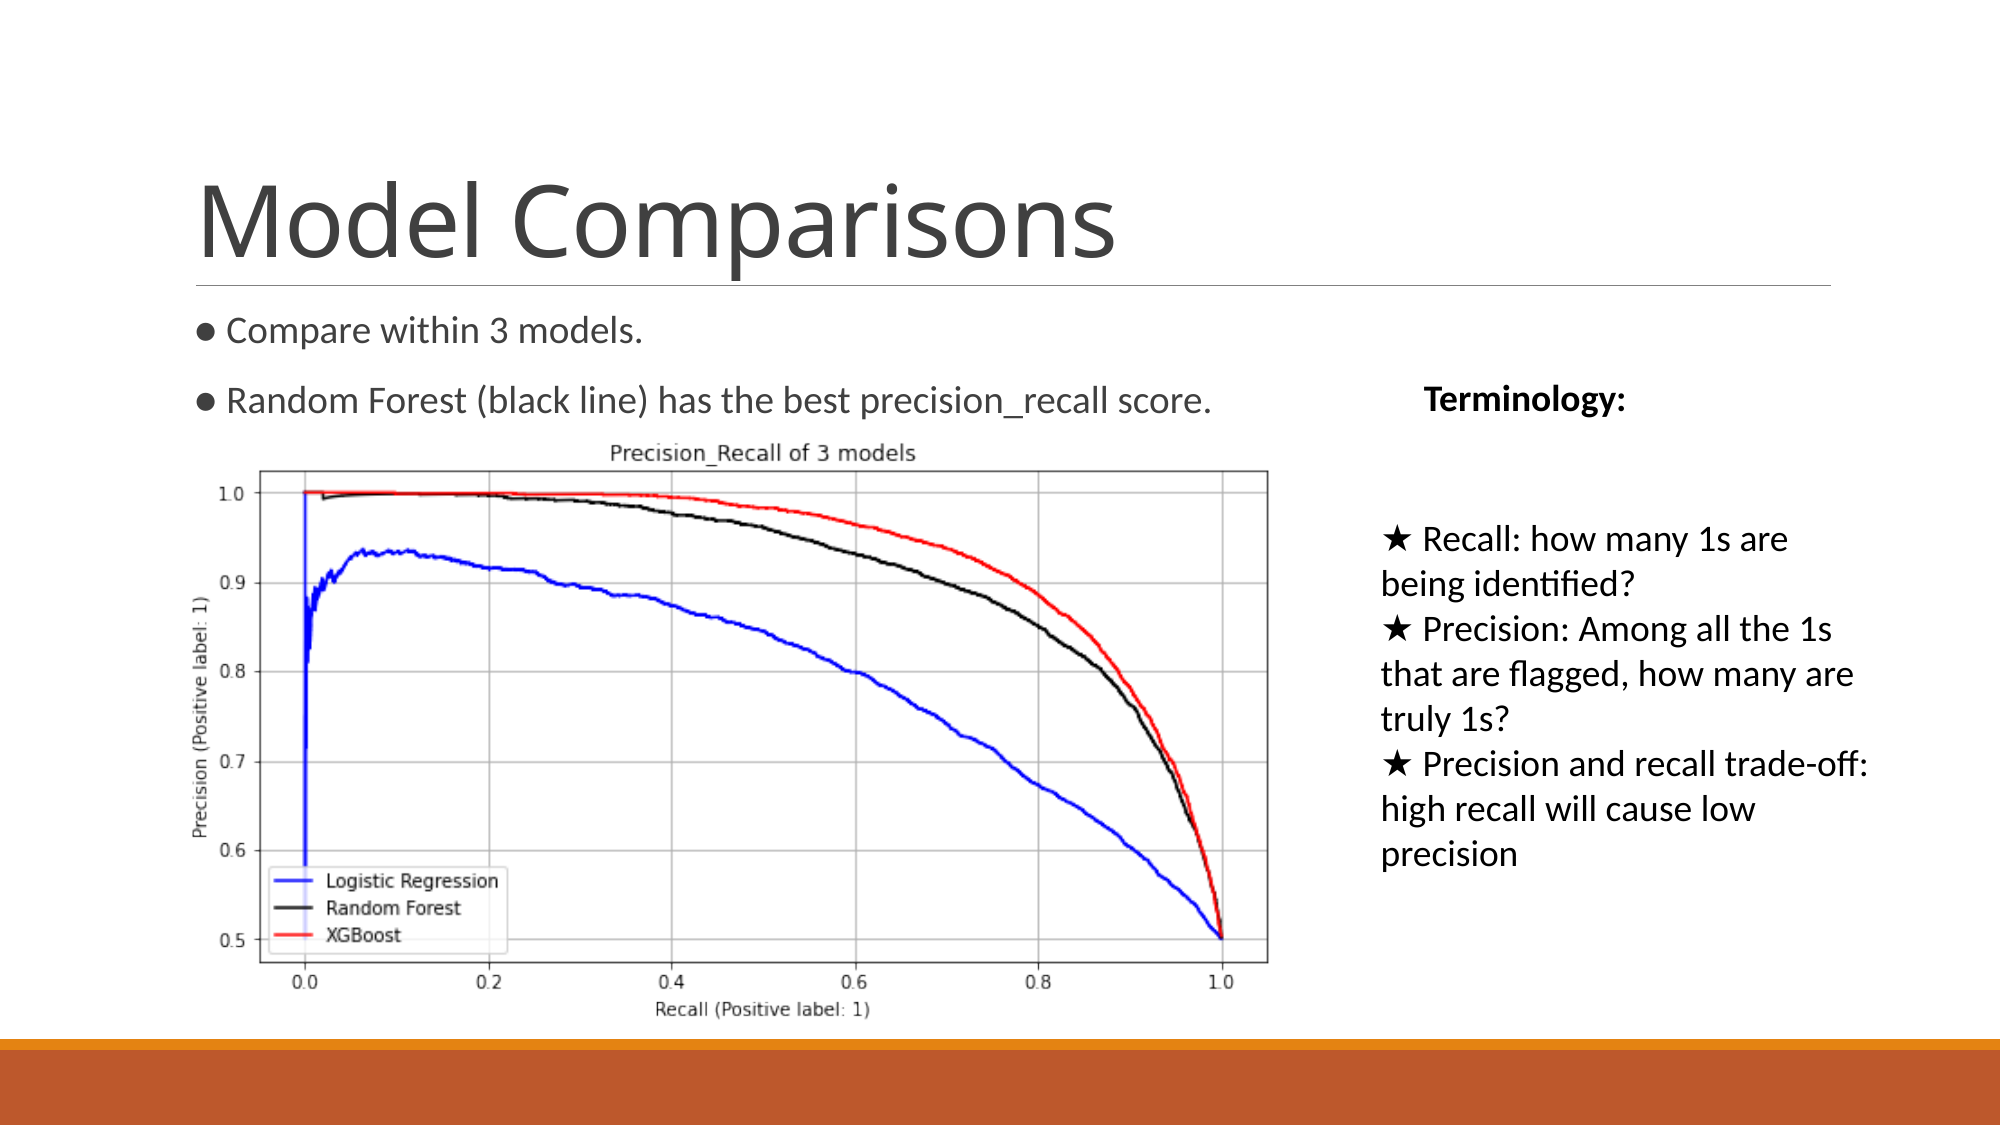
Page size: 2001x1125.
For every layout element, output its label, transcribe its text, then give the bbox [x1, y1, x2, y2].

text_box ★ Recall: how many 1s are being identified? ★ Precision: Among all the 1s that are flagged, how many are truly 1s? ★ Precision and recall trade-off: high recall will cause low precision [1365, 506, 1887, 881]
picture [179, 429, 1280, 1032]
title Model Comparisons [180, 47, 1830, 285]
list ● Compare within 3 models. ● Random Forest (black line) has the best precision_recall score. [180, 302, 1830, 430]
text_box Terminology: [1409, 366, 1820, 426]
